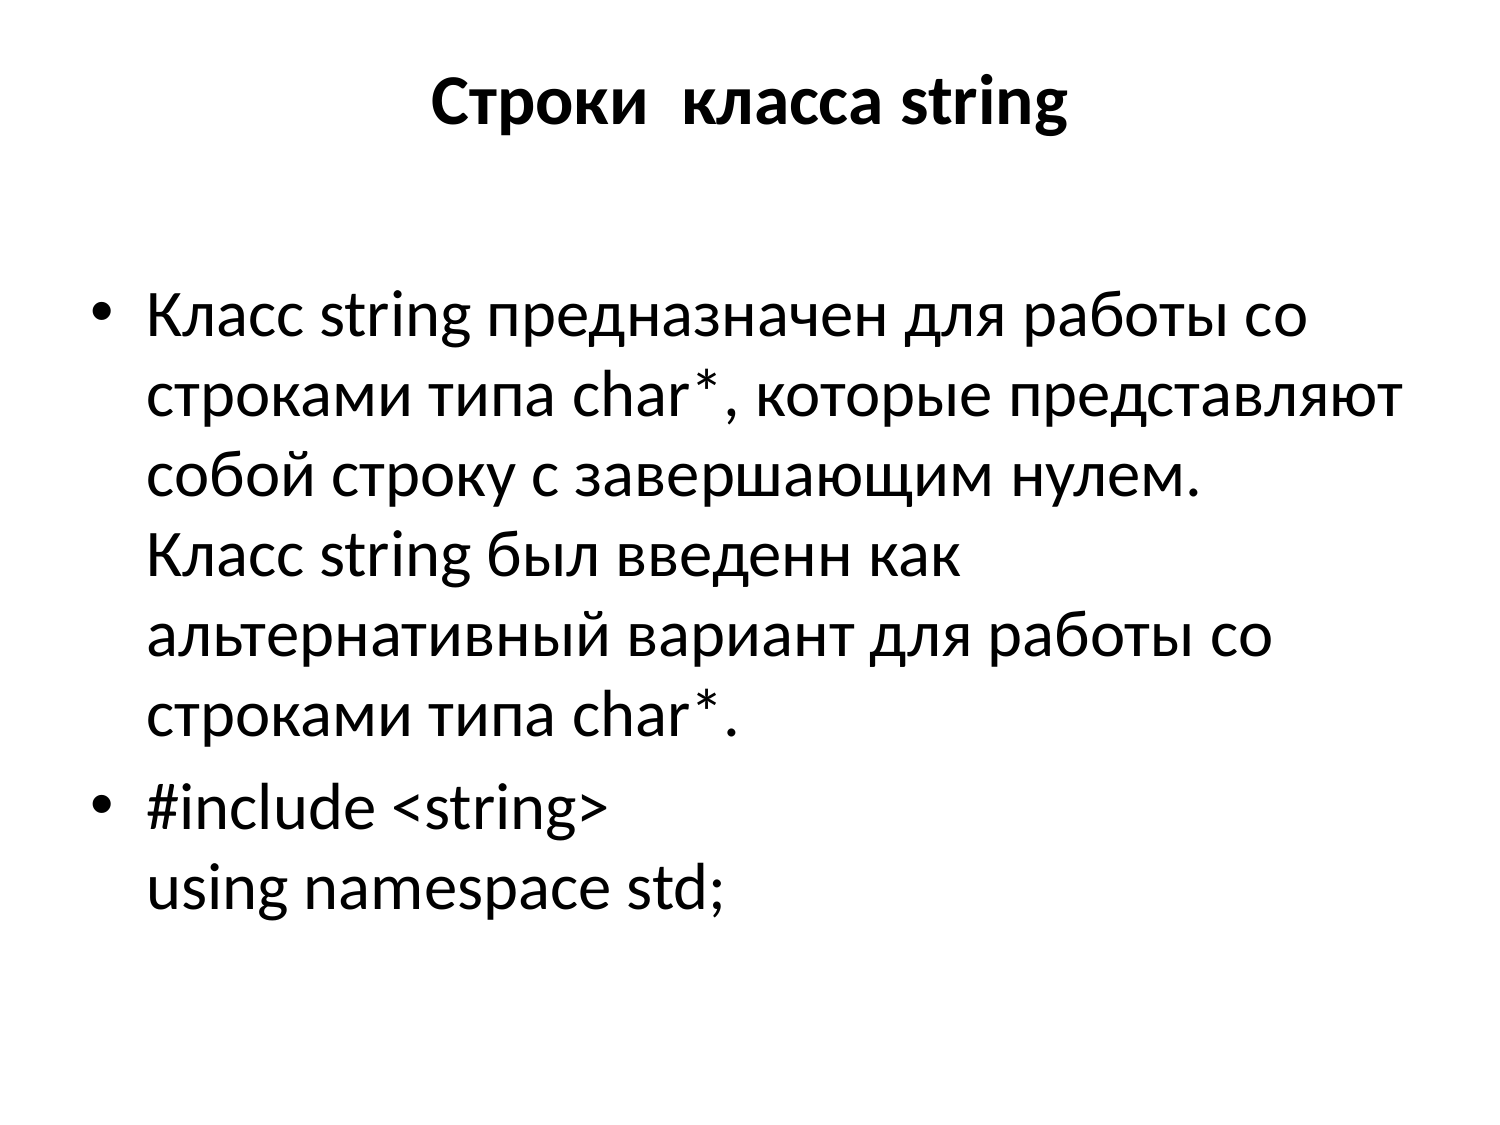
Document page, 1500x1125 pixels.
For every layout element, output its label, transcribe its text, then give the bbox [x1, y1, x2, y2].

title Строки класса string [75, 45, 1425, 233]
list Класс string предназначен для работы со строками типа char*, которые представляют собой строку с завершающим нулем. Класс string был введенн как альтернативный вариант для работы со строками типа char*. #include <string> using namespace std; [75, 262, 1425, 1005]
